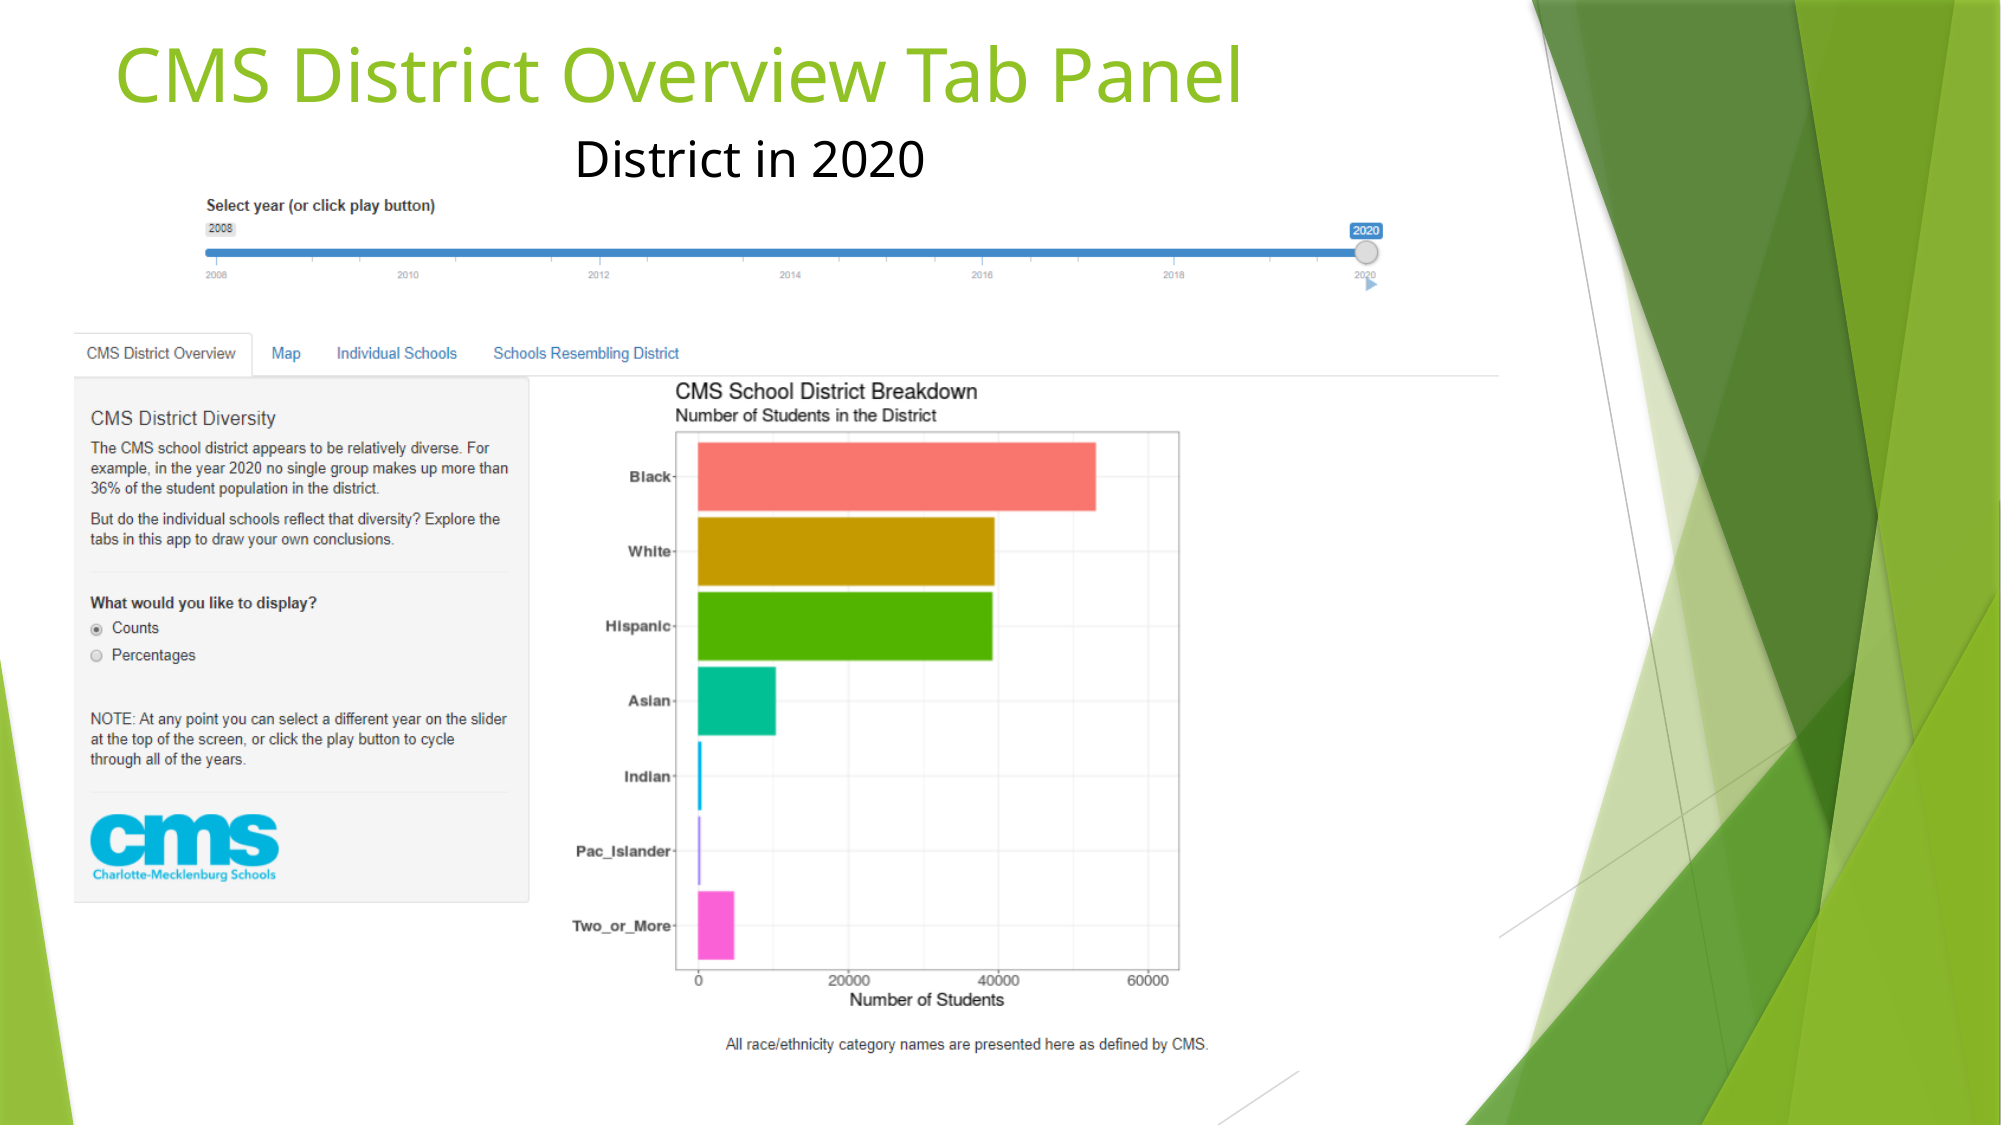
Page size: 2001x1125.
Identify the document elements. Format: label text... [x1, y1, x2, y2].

text_box District in 2020 [559, 120, 941, 177]
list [74, 178, 1499, 1072]
title CMS District Overview Tab Panel [99, 20, 1643, 180]
